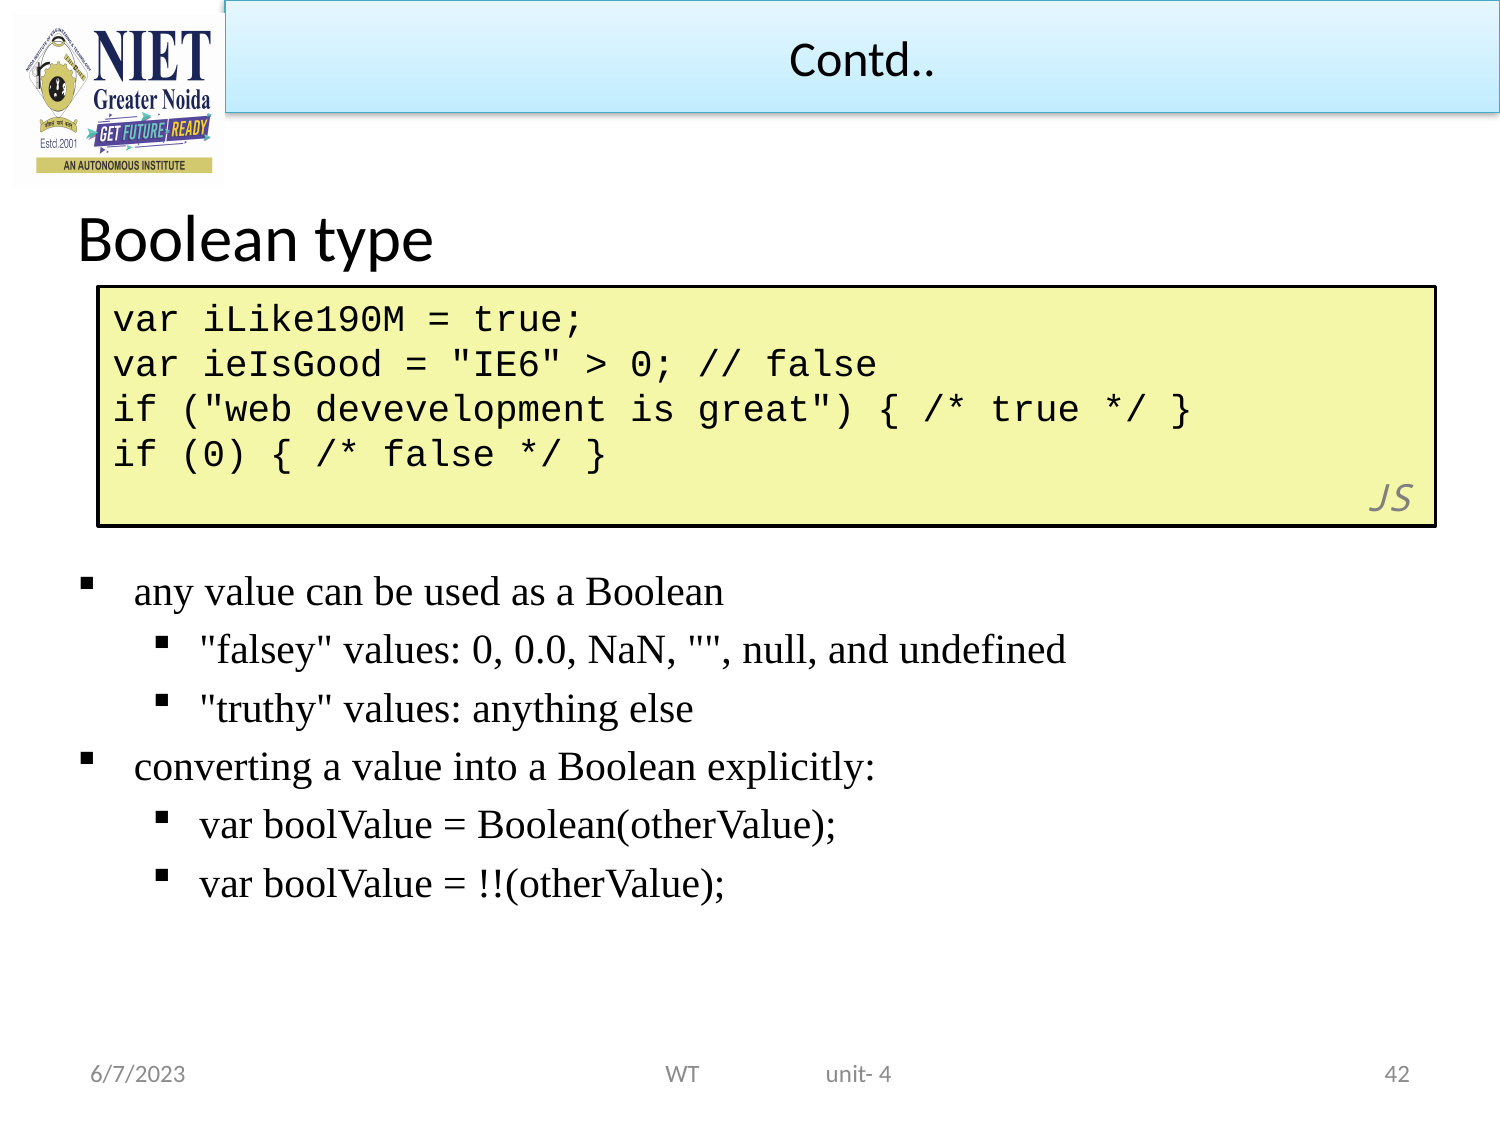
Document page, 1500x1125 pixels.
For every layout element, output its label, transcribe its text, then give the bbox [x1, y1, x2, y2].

picture [13, 13, 226, 188]
footer WT unit- 4 [412, 1042, 1074, 1103]
slide_number 42 [1074, 1042, 1425, 1103]
list Boolean type any value can be used as a Boolean "falsey" values: 0, 0.0, NaN, "", null, and undefined "truthy" values: anything else converting a value into a Boolean explicitly: var boolValue = Boolean(otherValue); var boolValue = !!(otherValue); [62, 187, 1462, 1000]
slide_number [75, 1042, 412, 1103]
text_box var iLike190M = true; var ieIsGood = "IE6" > 0; // false if ("web devevelopment is great") { /* true */ } if (0) { /* false */ } JS [98, 286, 1436, 527]
text_box Contd.. [224, 0, 1500, 113]
